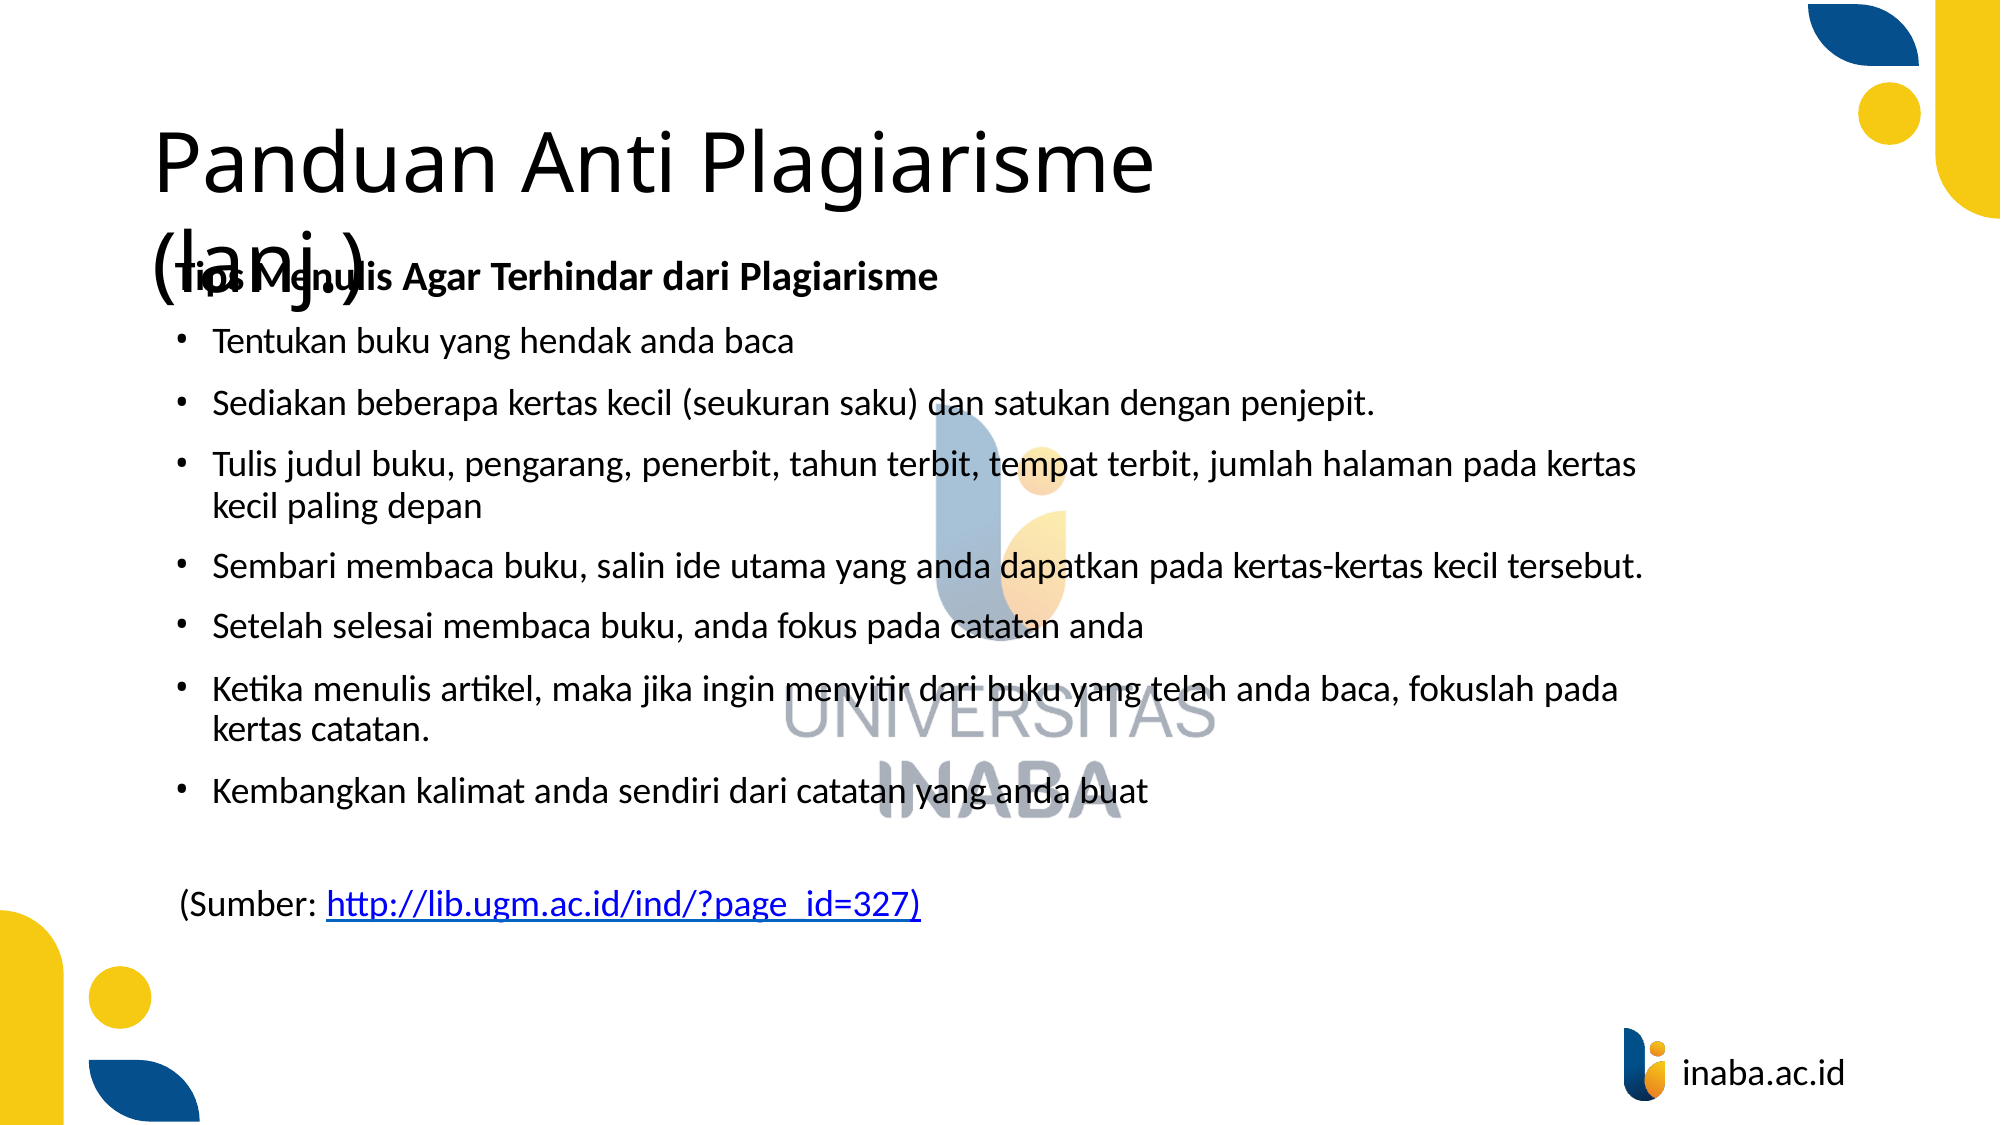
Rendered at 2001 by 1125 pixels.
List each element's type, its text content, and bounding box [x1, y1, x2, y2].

title Panduan Anti Plagiarisme (lanj.) [150, 107, 1213, 310]
text_box Tips Menulis Agar Terhindar dari Plagiarisme Tentukan buku yang hendak anda baca Sediakan beberapa kertas kecil (seukuran saku) dan satukan dengan penjepit. Tulis judul buku, pengarang, penerbit, tahun terbit, tempat terbit, jumlah halaman pada kertas kecil paling depan Sembari membaca buku, salin ide utama yang anda dapatkan pada kertas-kertas kecil tersebut. Setelah selesai membaca buku, anda fokus pada catatan anda Ketika menulis artikel, maka jika ingin menyitir dari buku yang telah anda baca, fokuslah pada kertas catatan. Kembangkan kalimat anda sendiri dari catatan yang anda buat (Sumber: http://lib.ugm.ac.id/ind/?page_id=327) [172, 228, 1659, 925]
footer inaba.ac.id [1680, 1047, 1850, 1125]
picture [1624, 1028, 1665, 1101]
